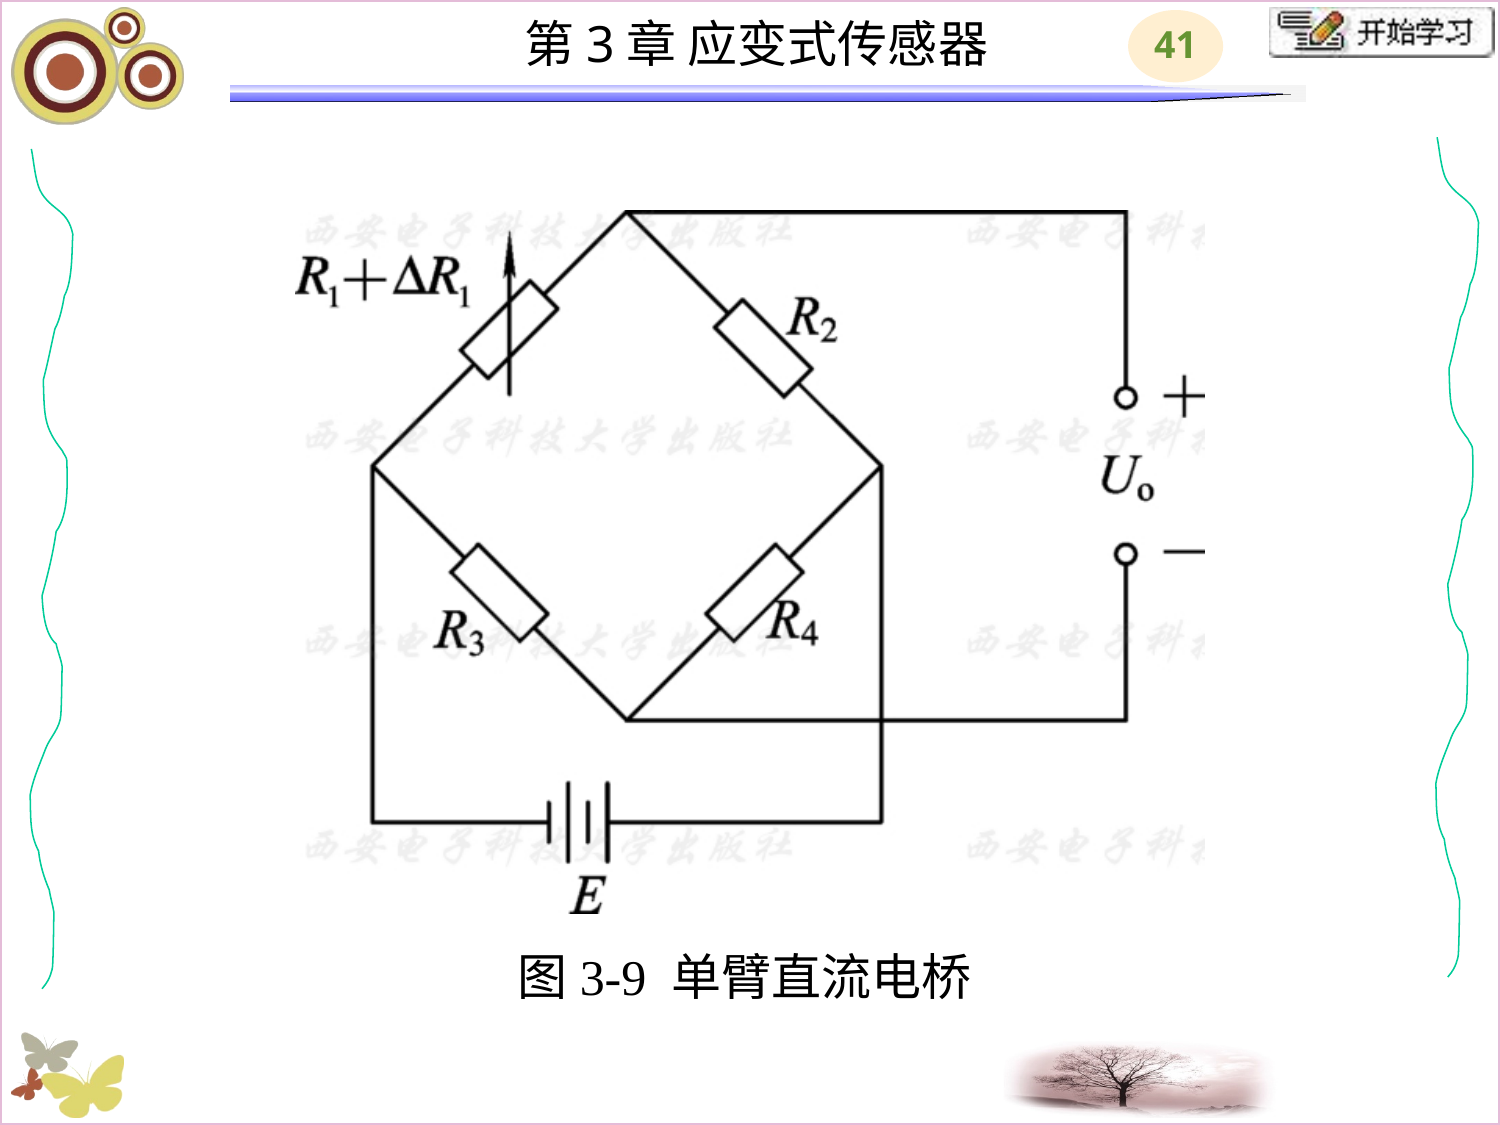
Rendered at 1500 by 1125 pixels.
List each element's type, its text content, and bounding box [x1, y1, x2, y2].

picture [11, 1032, 124, 1118]
picture [1269, 7, 1495, 58]
picture [11, 7, 184, 125]
list 图3-9 单臂直流电桥 [0, 937, 1500, 1013]
picture [230, 85, 1306, 102]
picture [295, 210, 1205, 915]
picture [986, 1039, 1290, 1118]
